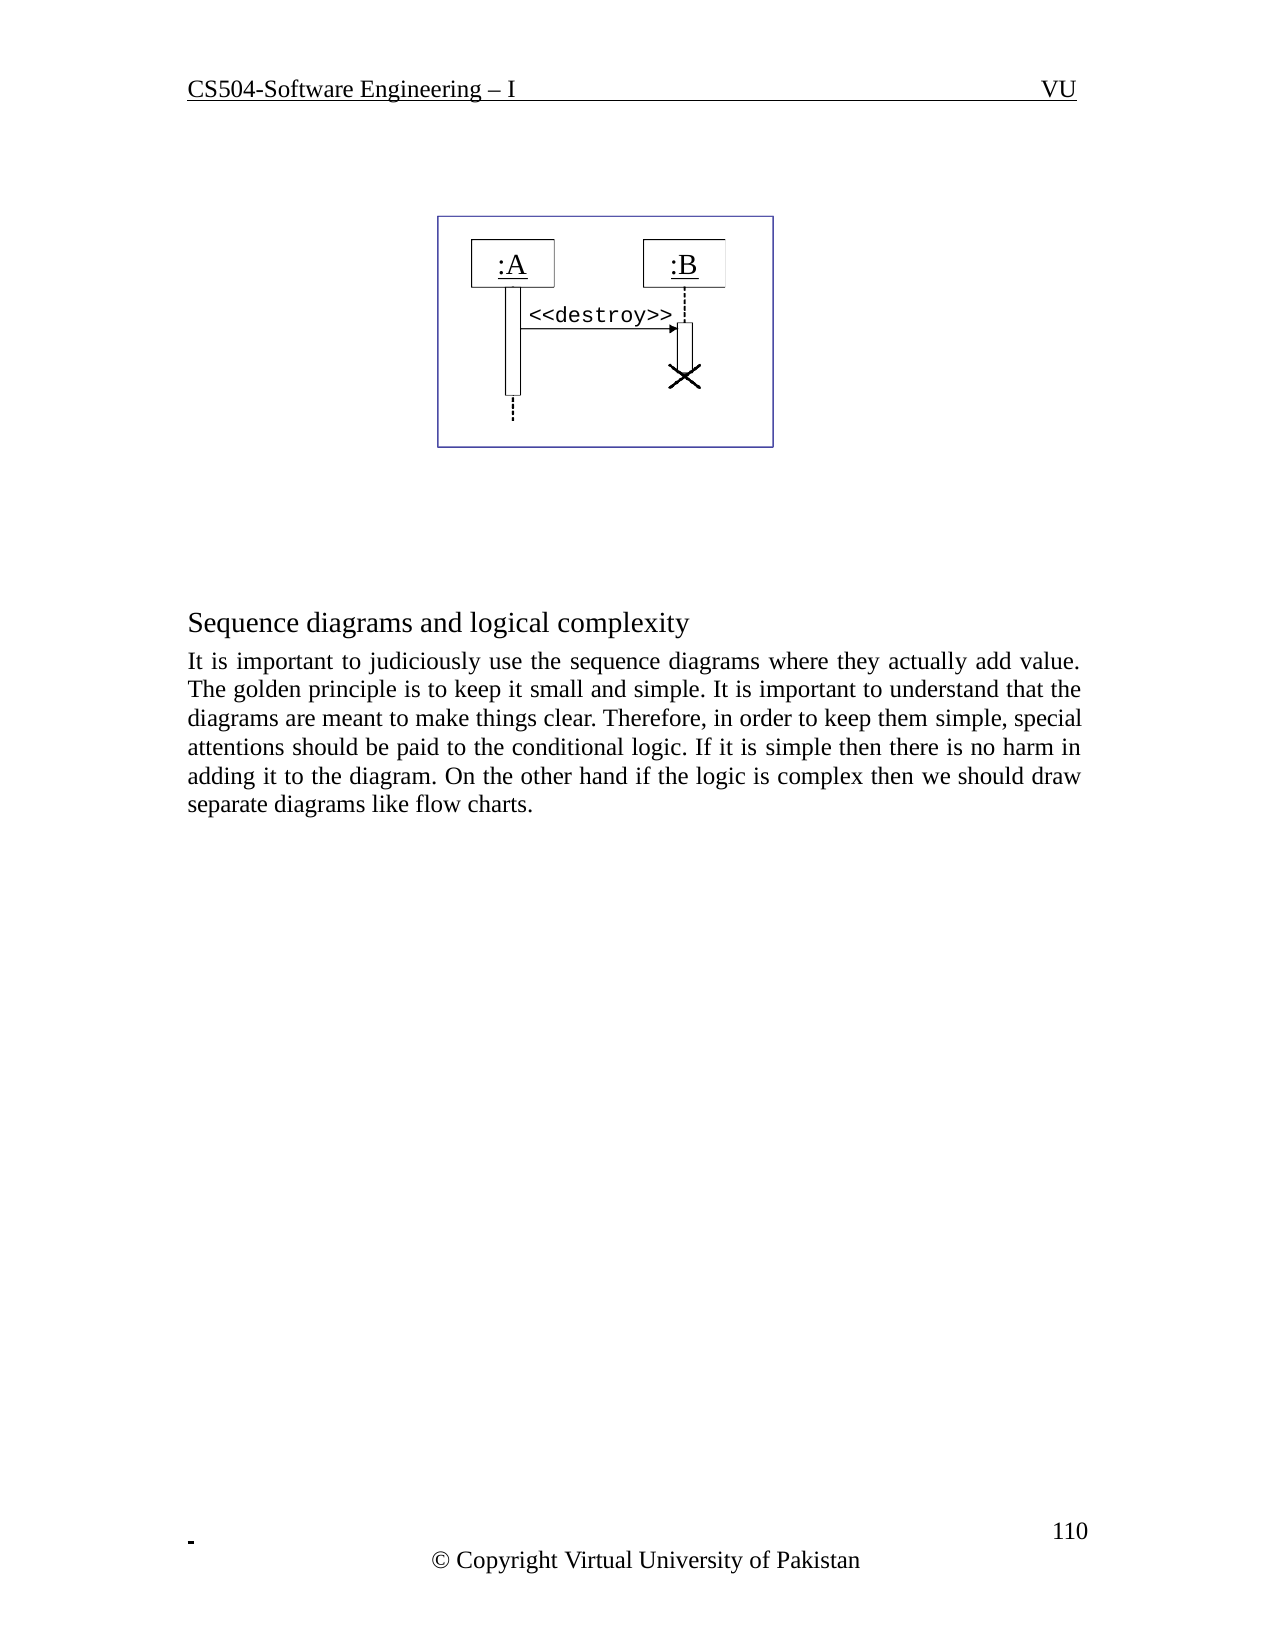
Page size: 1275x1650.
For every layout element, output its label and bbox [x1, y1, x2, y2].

text_box [185, 603, 1090, 818]
text_box [185, 72, 1080, 103]
text_box [437, 215, 774, 448]
slide_number [185, 1509, 1092, 1650]
